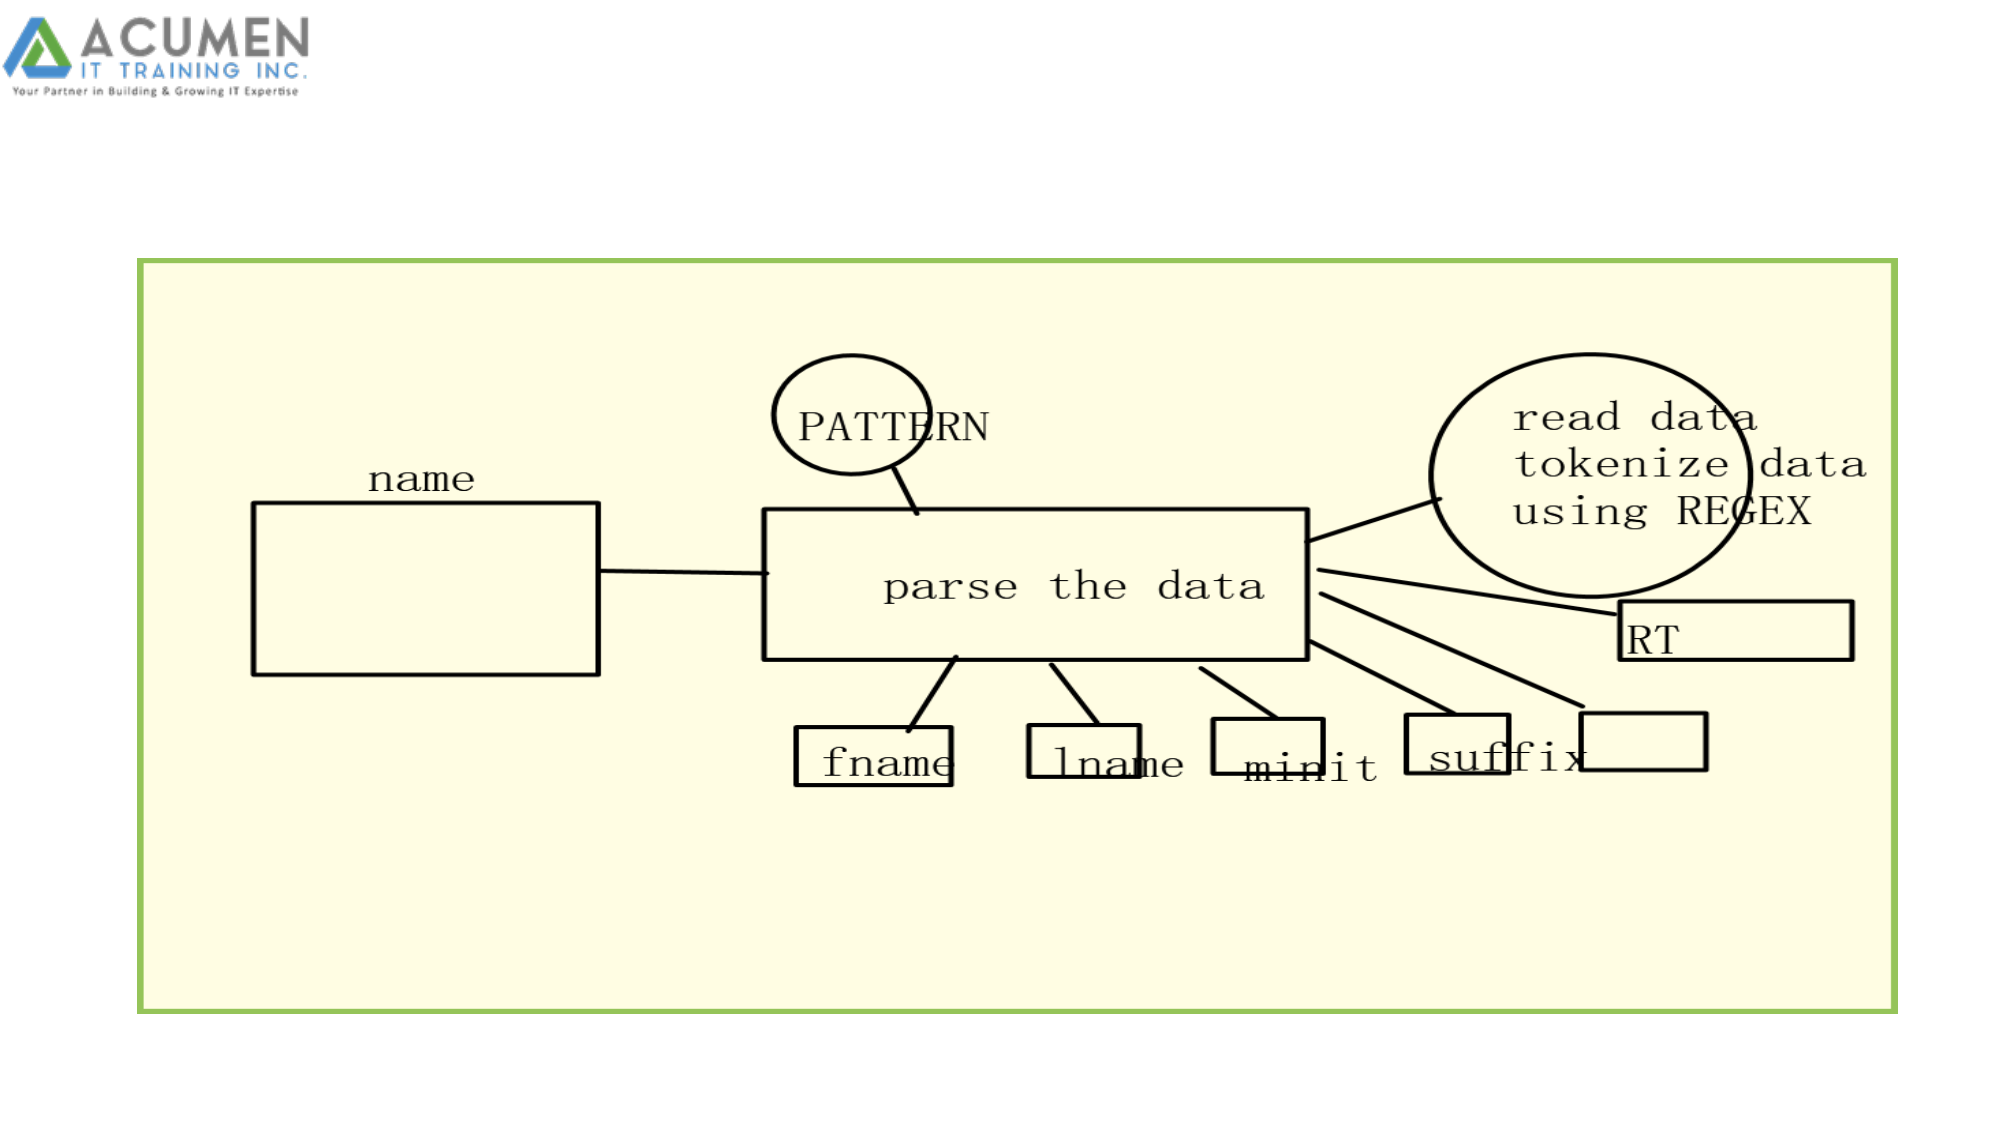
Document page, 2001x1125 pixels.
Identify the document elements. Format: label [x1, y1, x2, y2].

list [137, 258, 1898, 1014]
picture [0, 15, 313, 101]
